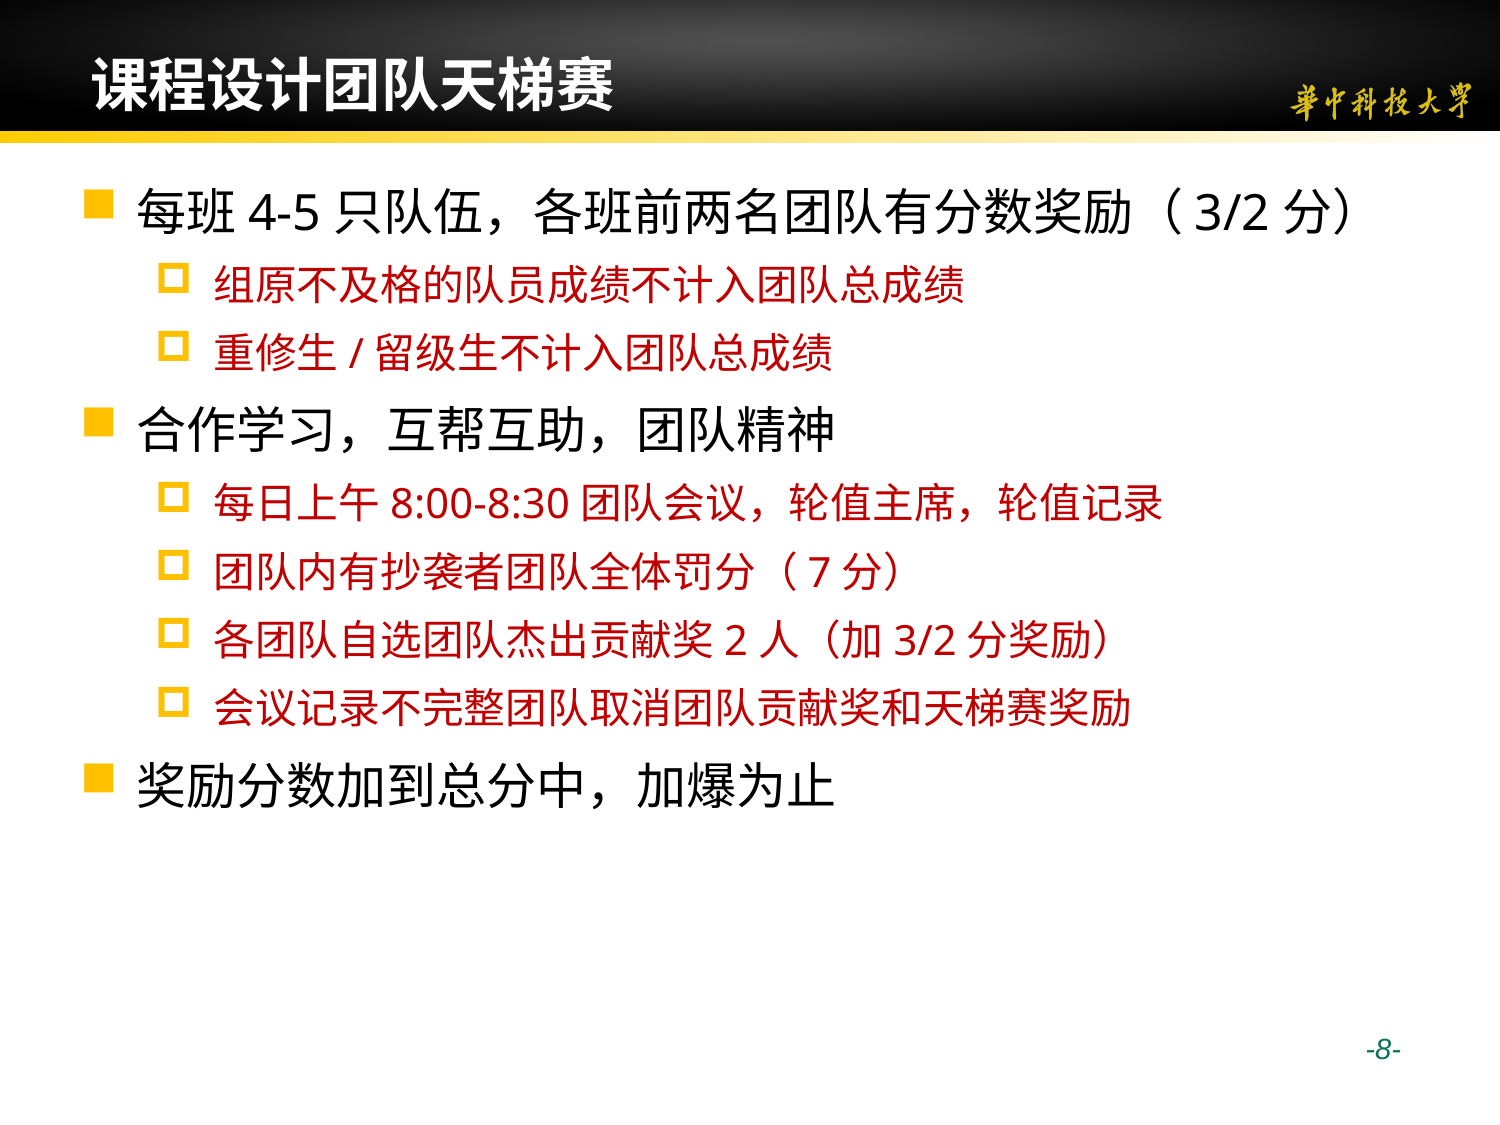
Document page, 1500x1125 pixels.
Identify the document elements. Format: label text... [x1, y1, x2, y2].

list 每班4-5只队伍，各班前两名团队有分数奖励（3/2分） 组原不及格的队员成绩不计入团队总成绩 重修生/留级生不计入团队总成绩 合作学习，互帮互助，团队精神 每日上午8:00-8:30团队会议，轮值主席，轮值记录 团队内有抄袭者团队全体罚分（7分） 各团队自选团队杰出贡献奖2人（加3/2分奖励） 会议记录不完整团队取消团队贡献奖和天梯赛奖励 奖励分数加到总分中，加爆为止 [64, 160, 1414, 988]
title 课程设计团队天梯赛 [75, 35, 1425, 131]
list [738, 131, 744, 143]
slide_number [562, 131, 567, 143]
picture [0, 0, 1500, 131]
text_box CLK [650, 131, 655, 143]
slide_number -8- [1257, 1023, 1425, 1102]
